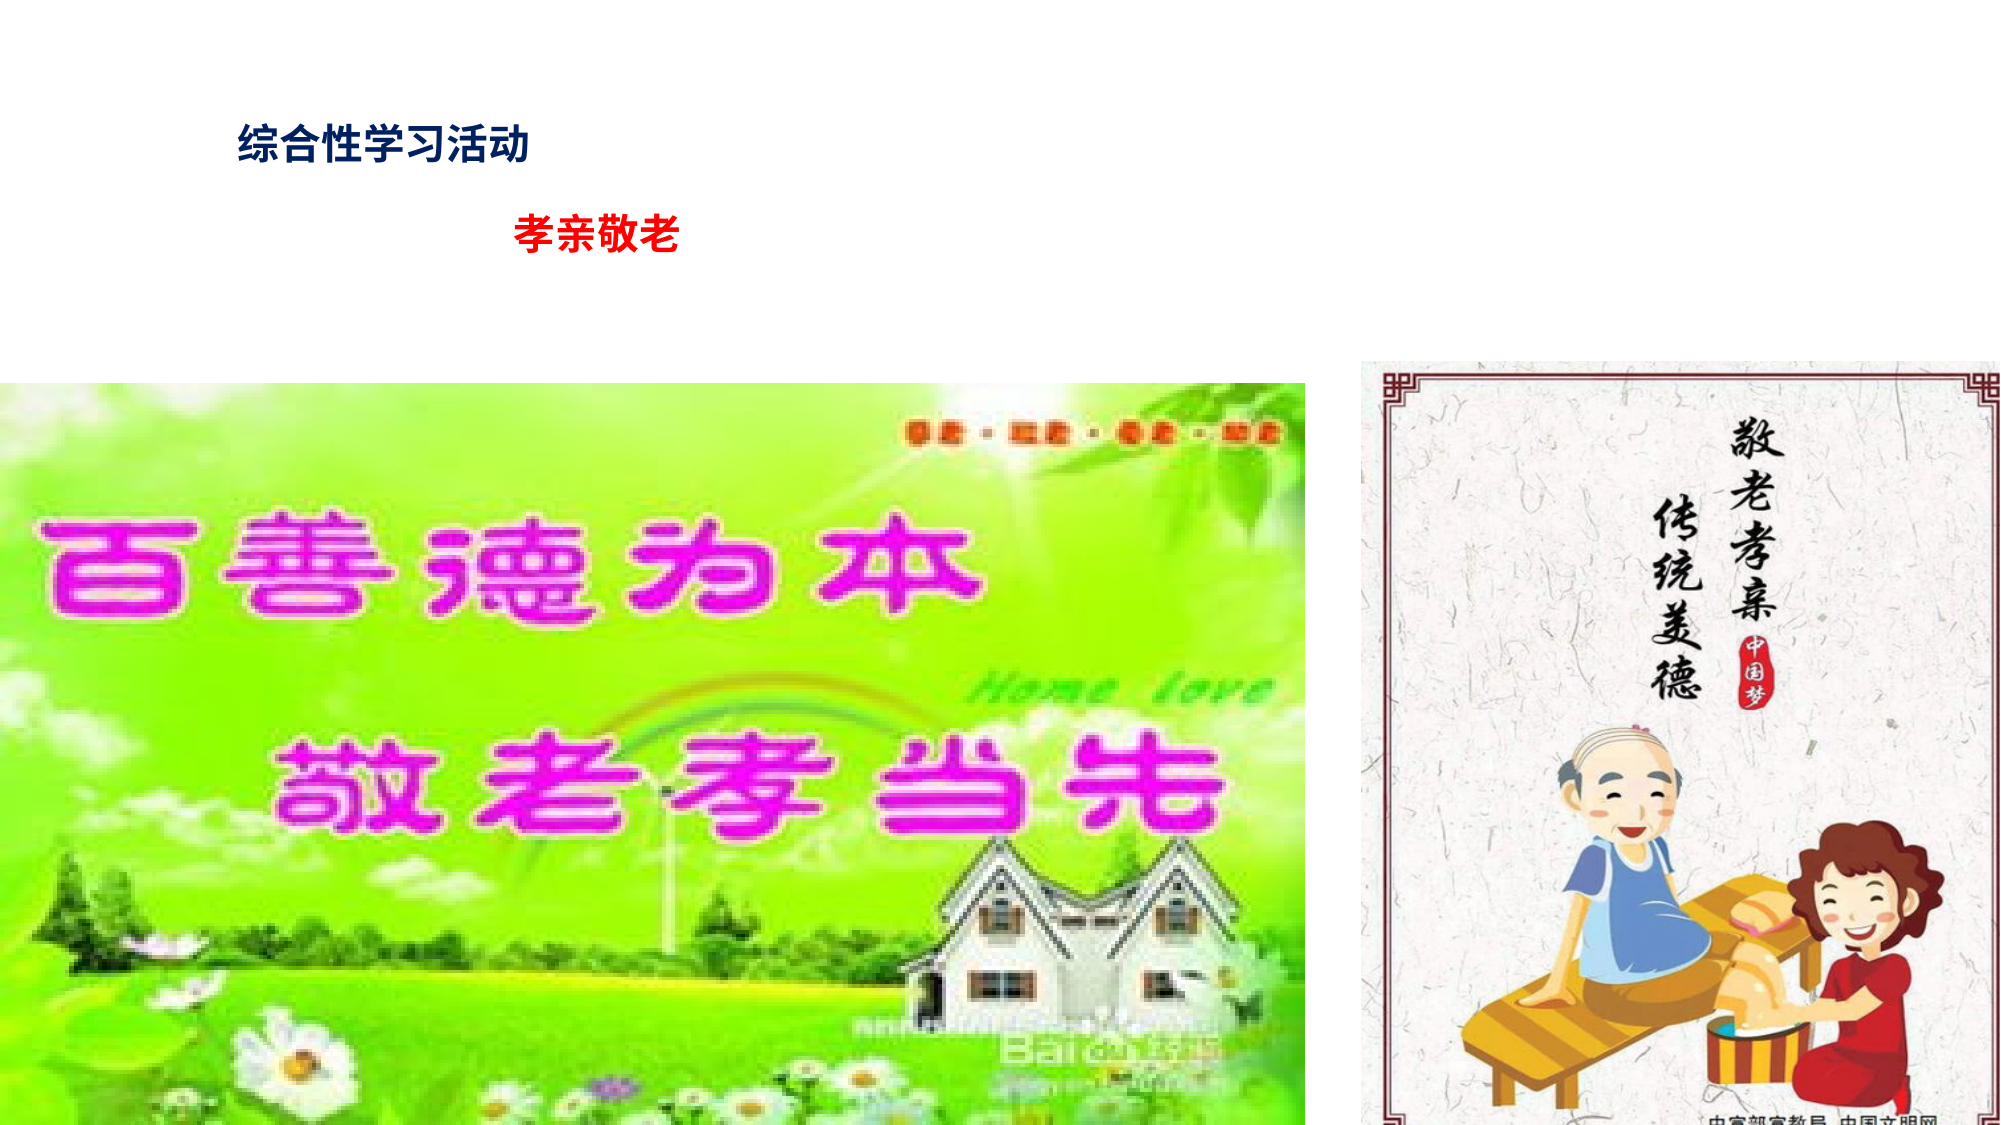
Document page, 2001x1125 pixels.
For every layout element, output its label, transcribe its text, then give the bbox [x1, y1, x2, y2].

title 综合性学习活动 孝亲敬老 [222, 115, 1723, 267]
picture [0, 383, 1305, 1125]
picture [1361, 361, 2000, 1125]
